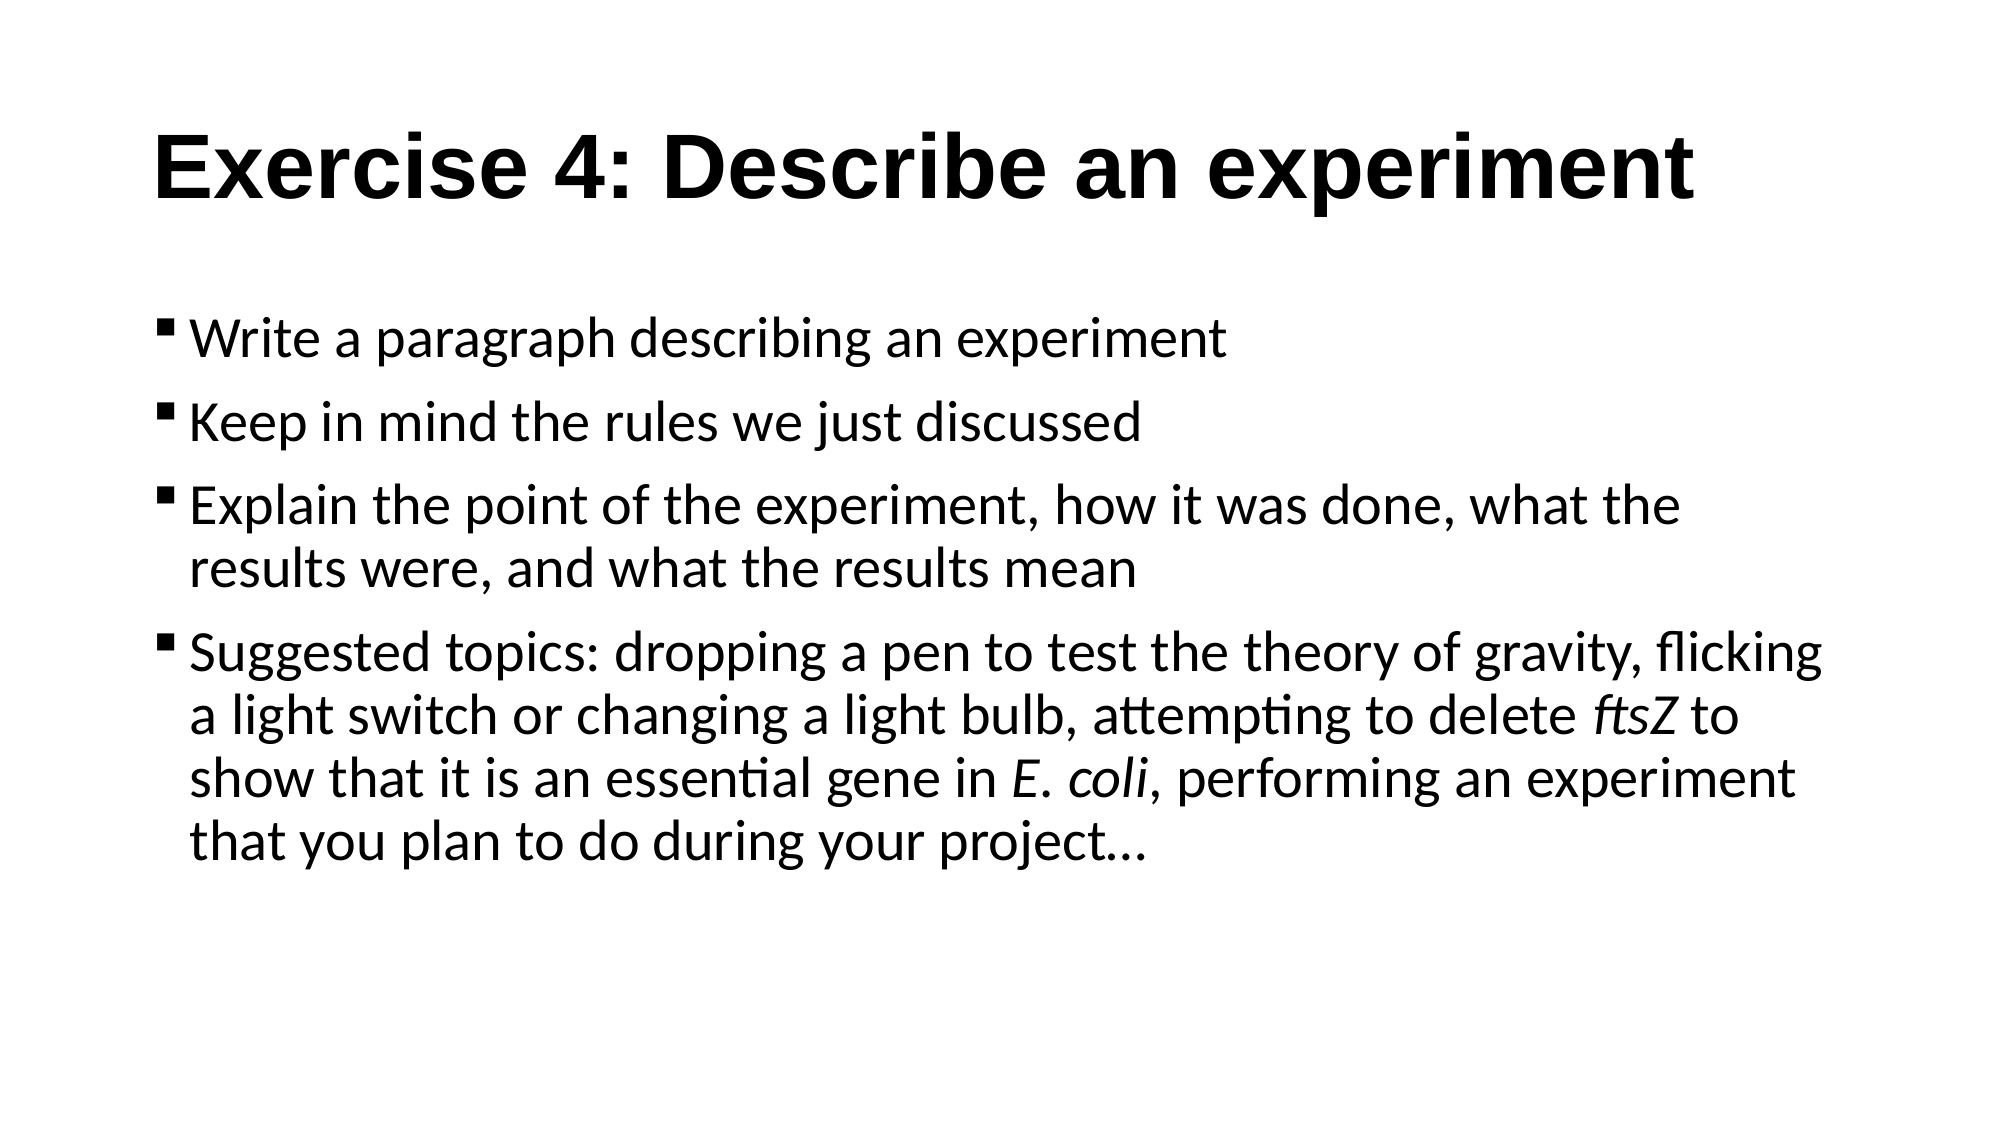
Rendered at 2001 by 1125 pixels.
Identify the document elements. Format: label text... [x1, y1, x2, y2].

title Exercise 4: Describe an experiment [137, 59, 1863, 278]
list Write a paragraph describing an experiment Keep in mind the rules we just discussed Explain the point of the experiment, how it was done, what the results were, and what the results mean Suggested topics: dropping a pen to test the theory of gravity, flicking a light switch or changing a light bulb, attempting to delete ftsZ to show that it is an essential gene in E. coli, performing an experiment that you plan to do during your project… [137, 299, 1863, 1014]
